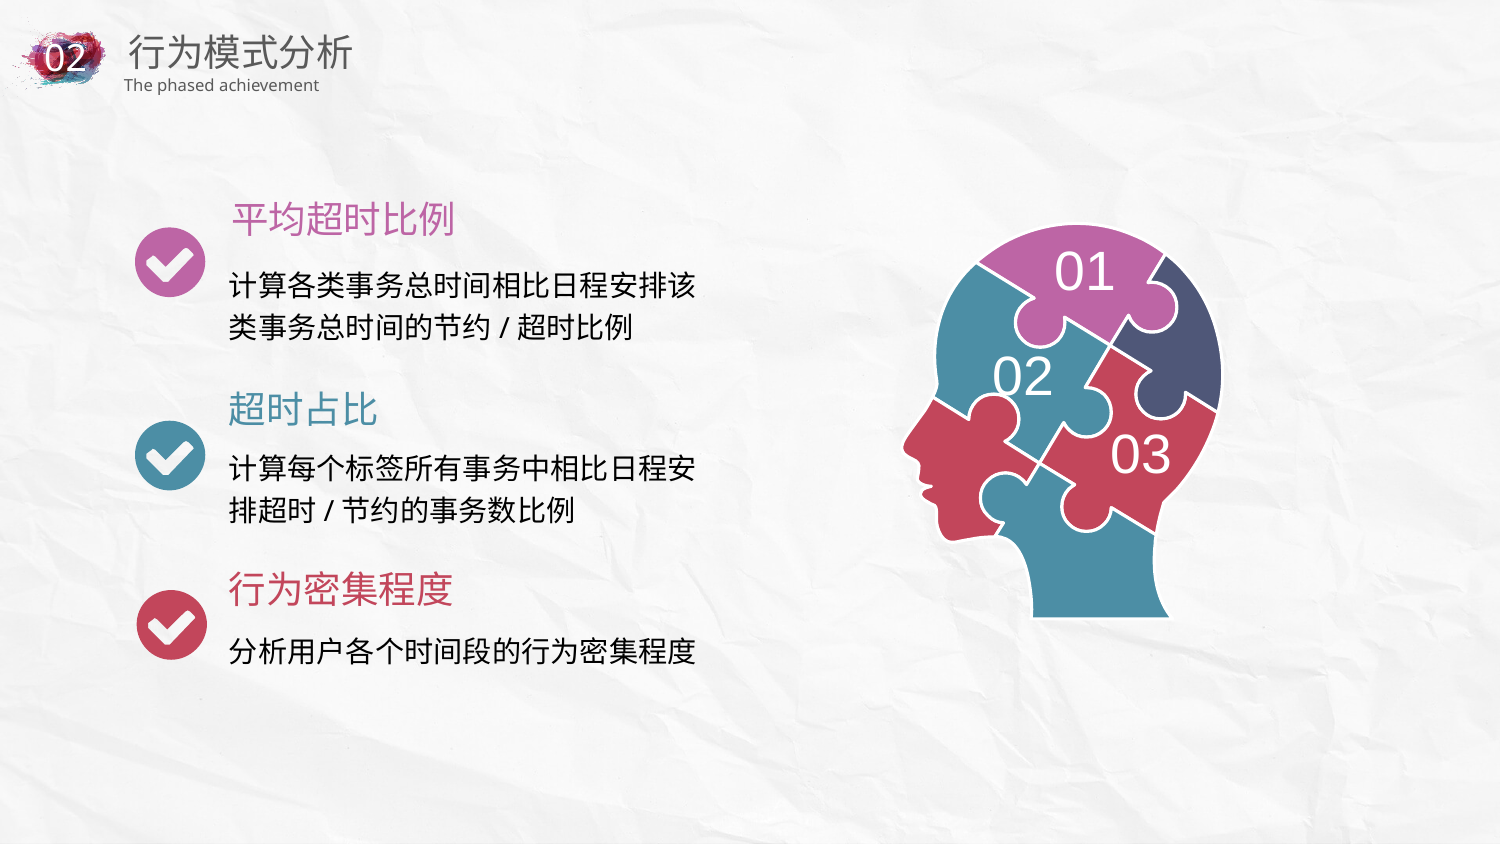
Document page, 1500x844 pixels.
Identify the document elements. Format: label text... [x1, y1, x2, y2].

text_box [900, 222, 1225, 620]
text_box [123, 19, 682, 103]
text_box 平均超时比例 [207, 191, 440, 225]
picture [0, 13, 110, 100]
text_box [134, 227, 744, 712]
